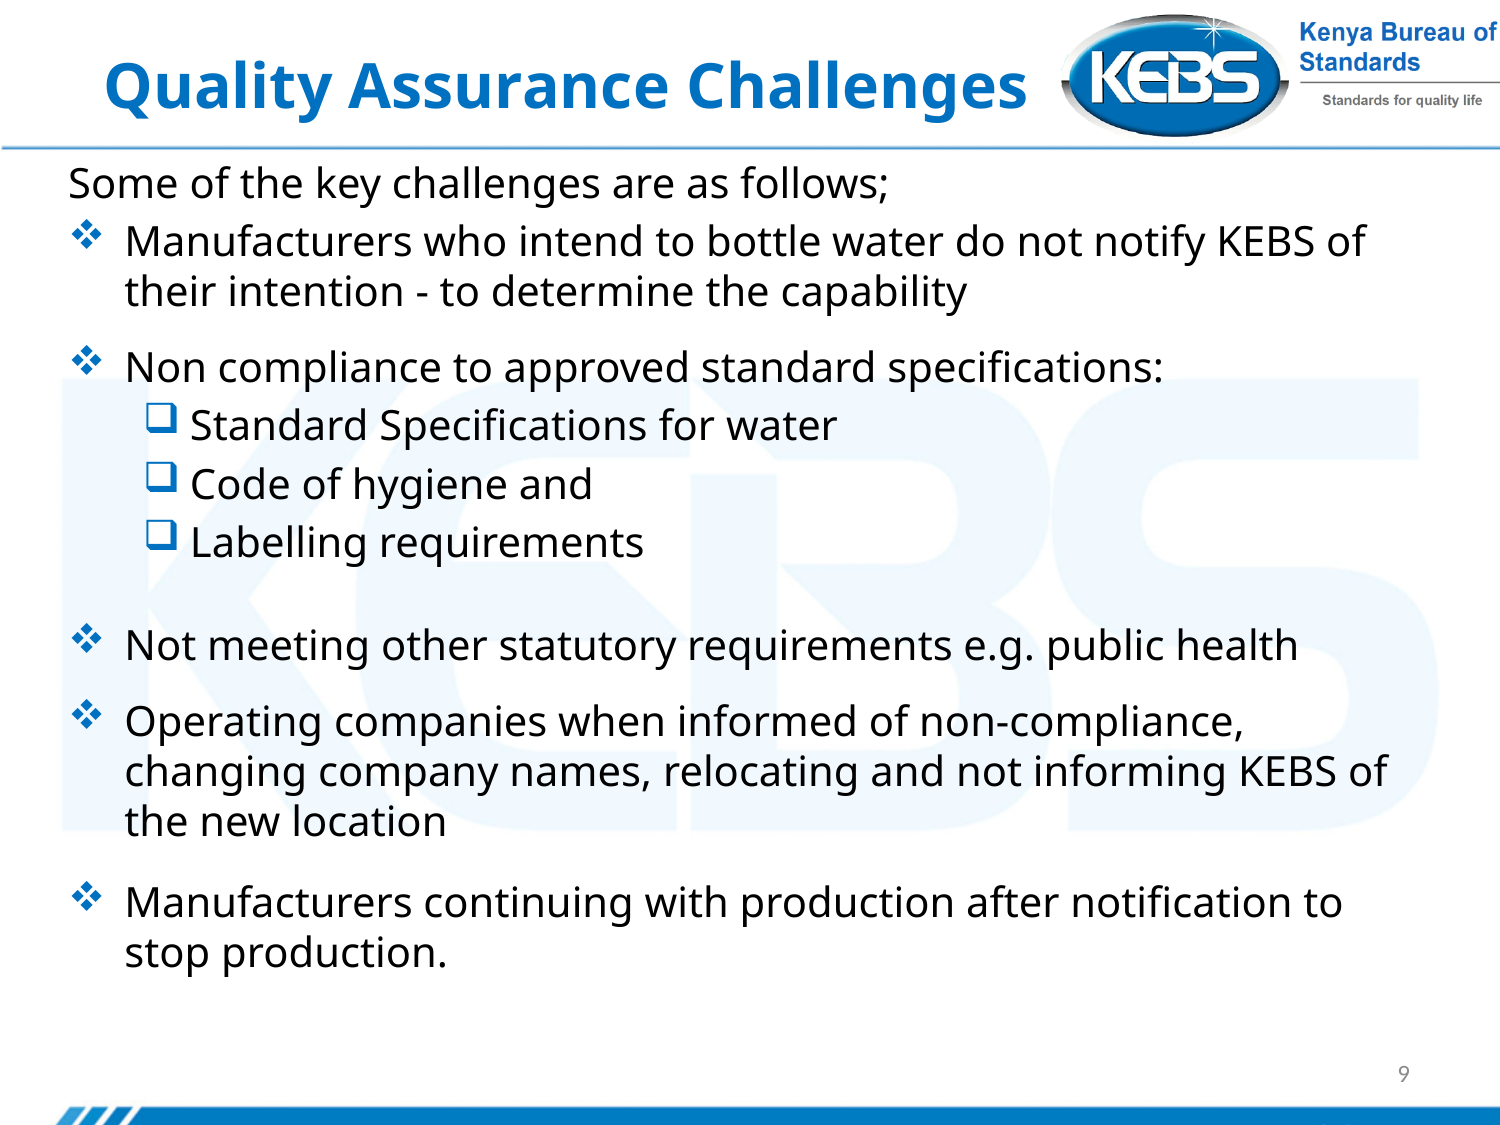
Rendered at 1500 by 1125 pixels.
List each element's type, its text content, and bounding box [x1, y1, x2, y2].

slide_number 9 [1074, 1042, 1425, 1103]
list Some of the key challenges are as follows; Manufacturers who intend to bottle water do not notify KEBS of their intention - to determine the capability Non compliance to approved standard specifications: Standard Specifications for water Code of hygiene and Labelling requirements Not meeting other statutory requirements e.g. public health Operating companies when informed of non-compliance, changing company names, relocating and not informing KEBS of the new location Manufacturers continuing with production after notification to stop production. [52, 148, 1412, 1083]
picture [0, 0, 1500, 1125]
title Quality Assurance Challenges [88, 14, 1046, 153]
